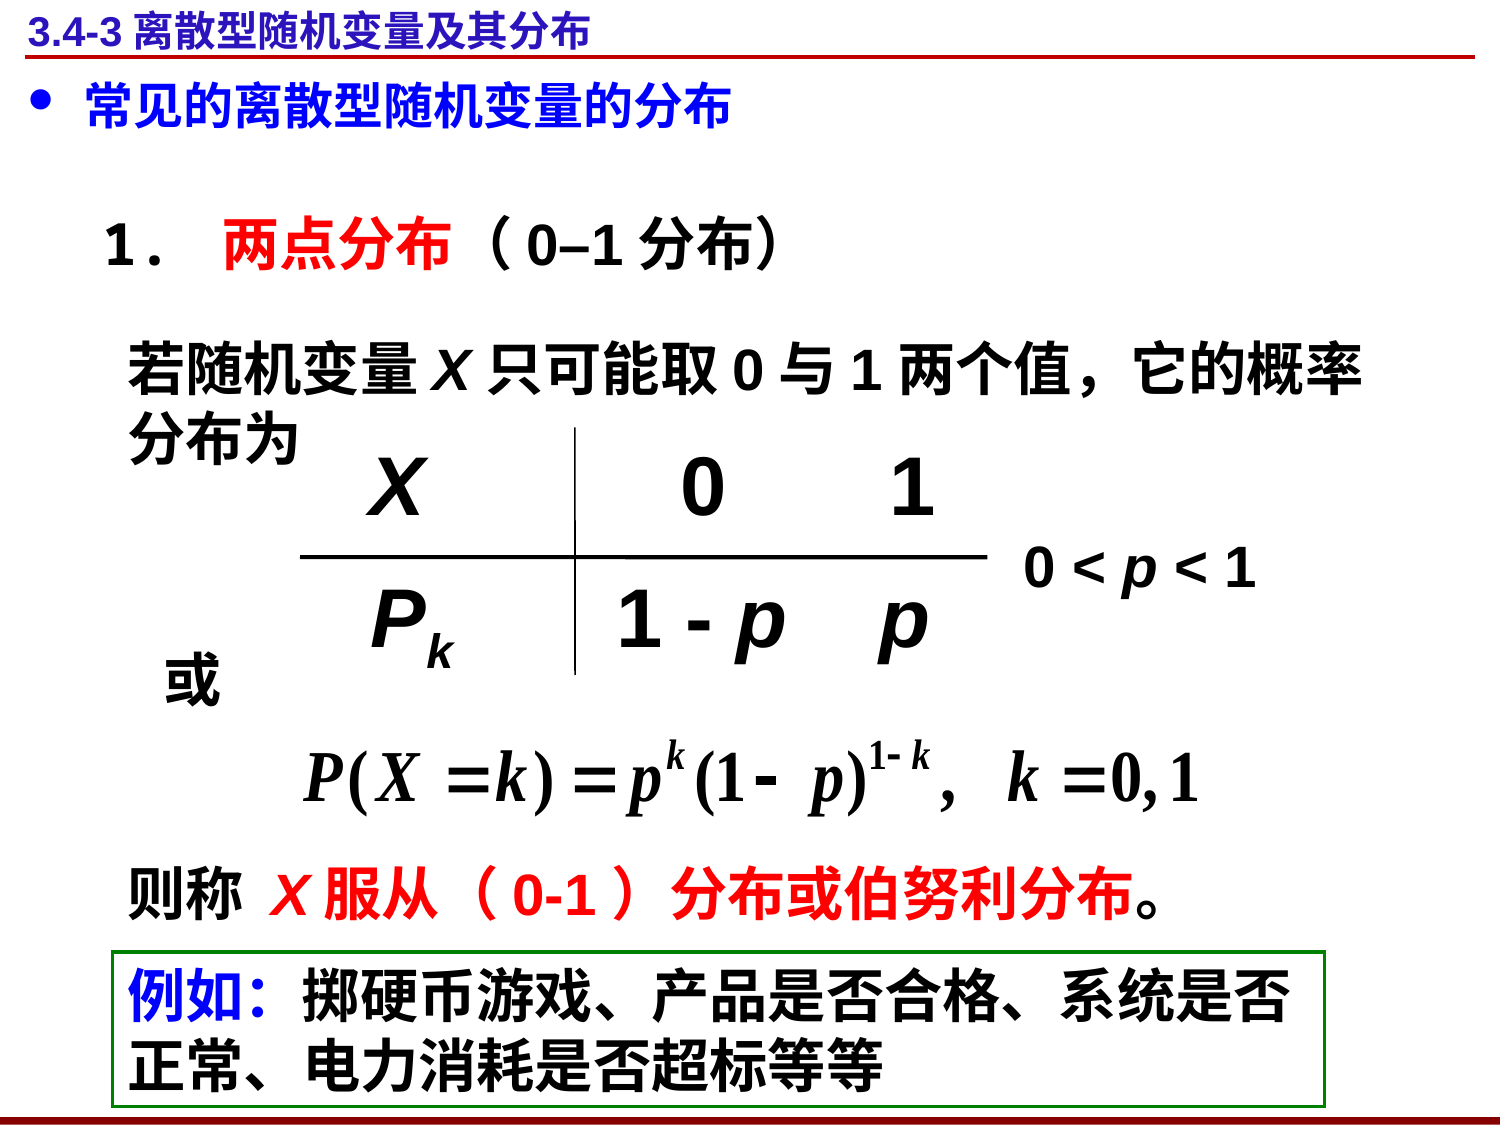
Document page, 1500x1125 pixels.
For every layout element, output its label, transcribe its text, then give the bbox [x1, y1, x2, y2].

title 3.4-3离散型随机变量及其分布 [12, 6, 1304, 53]
text_box 0 < p < 1 [1009, 522, 1273, 607]
text_box 则称 X服从（0-1）分布或伯努利分布。 [112, 849, 1209, 935]
text_box 例如：掷硬币游戏、产品是否合格、系统是否正常、电力消耗是否超标等等 [112, 952, 1325, 1107]
list 常见的离散型随机变量的分布 [12, 54, 1488, 1113]
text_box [290, 722, 1210, 831]
text_box 1. 两点分布（0–1分布） [87, 200, 938, 285]
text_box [299, 424, 988, 676]
text_box 若随机变量X只可能取0与1两个值，它的概率分布为 [112, 324, 1413, 480]
text_box 或 [148, 635, 237, 721]
